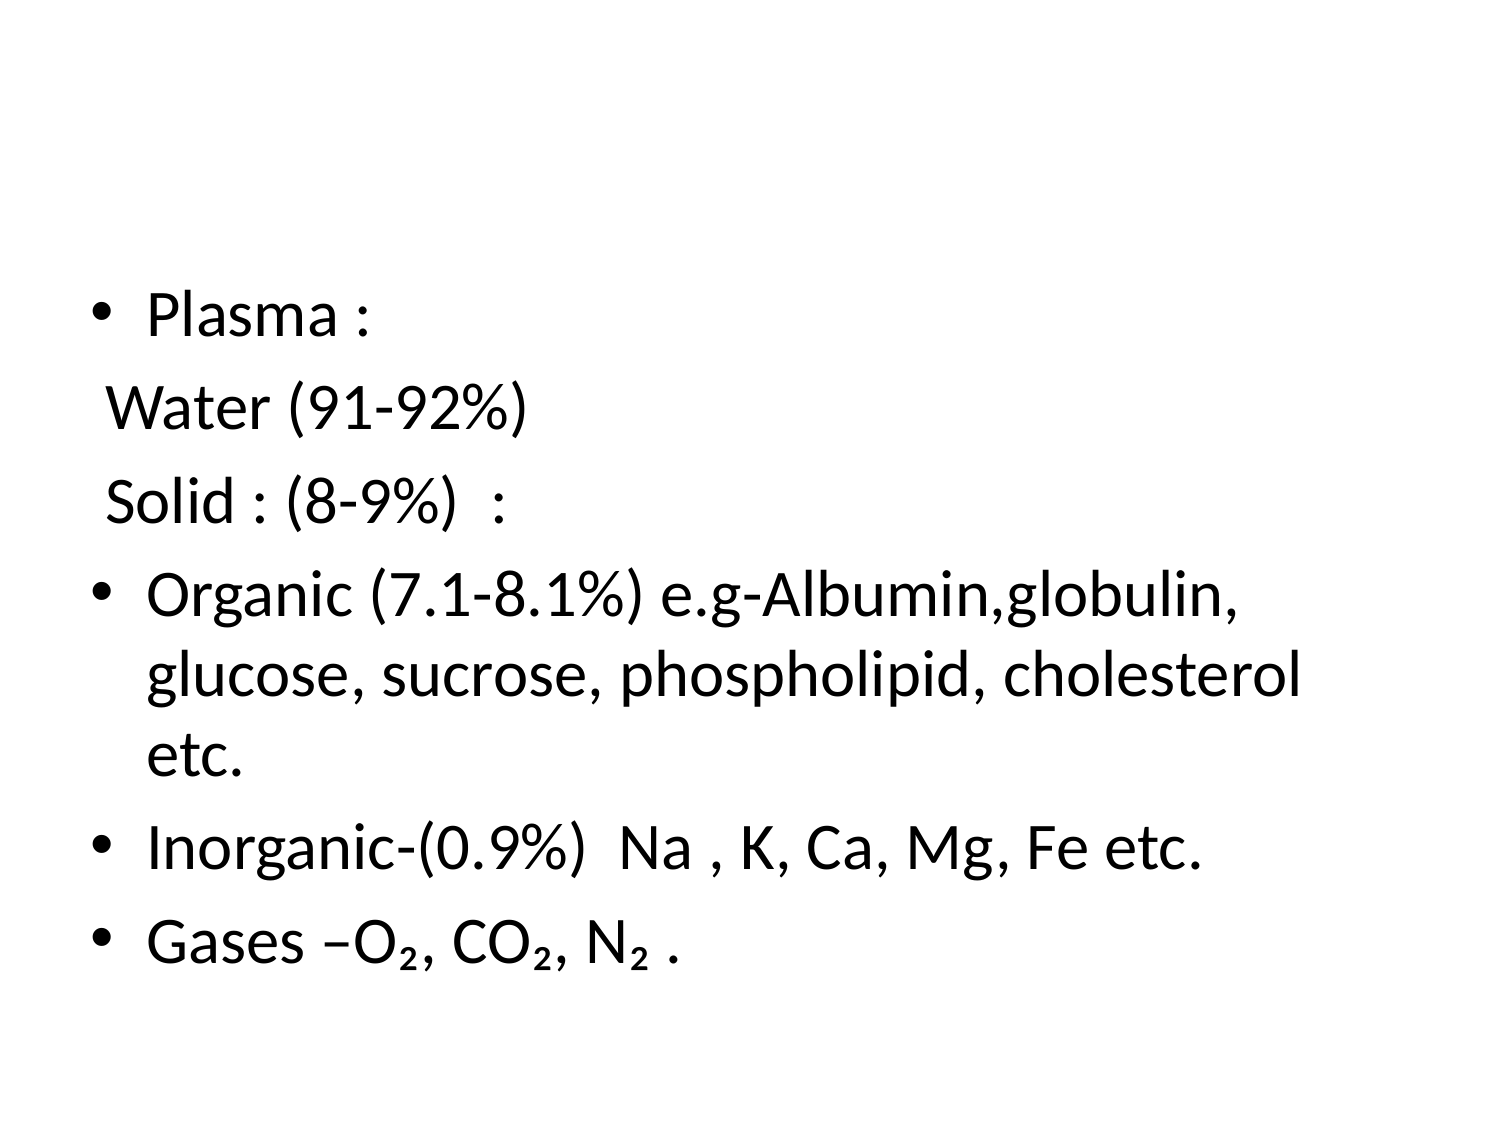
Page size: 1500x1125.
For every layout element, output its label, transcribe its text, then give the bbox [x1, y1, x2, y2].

list Plasma : Water (91-92%) Solid : (8-9%) : Organic (7.1-8.1%) e.g-Albumin,globulin, glucose, sucrose, phospholipid, cholesterol etc. Inorganic-(0.9%) Na , K, Ca, Mg, Fe etc. Gases –O₂, CO₂, N₂ . [75, 262, 1425, 1005]
